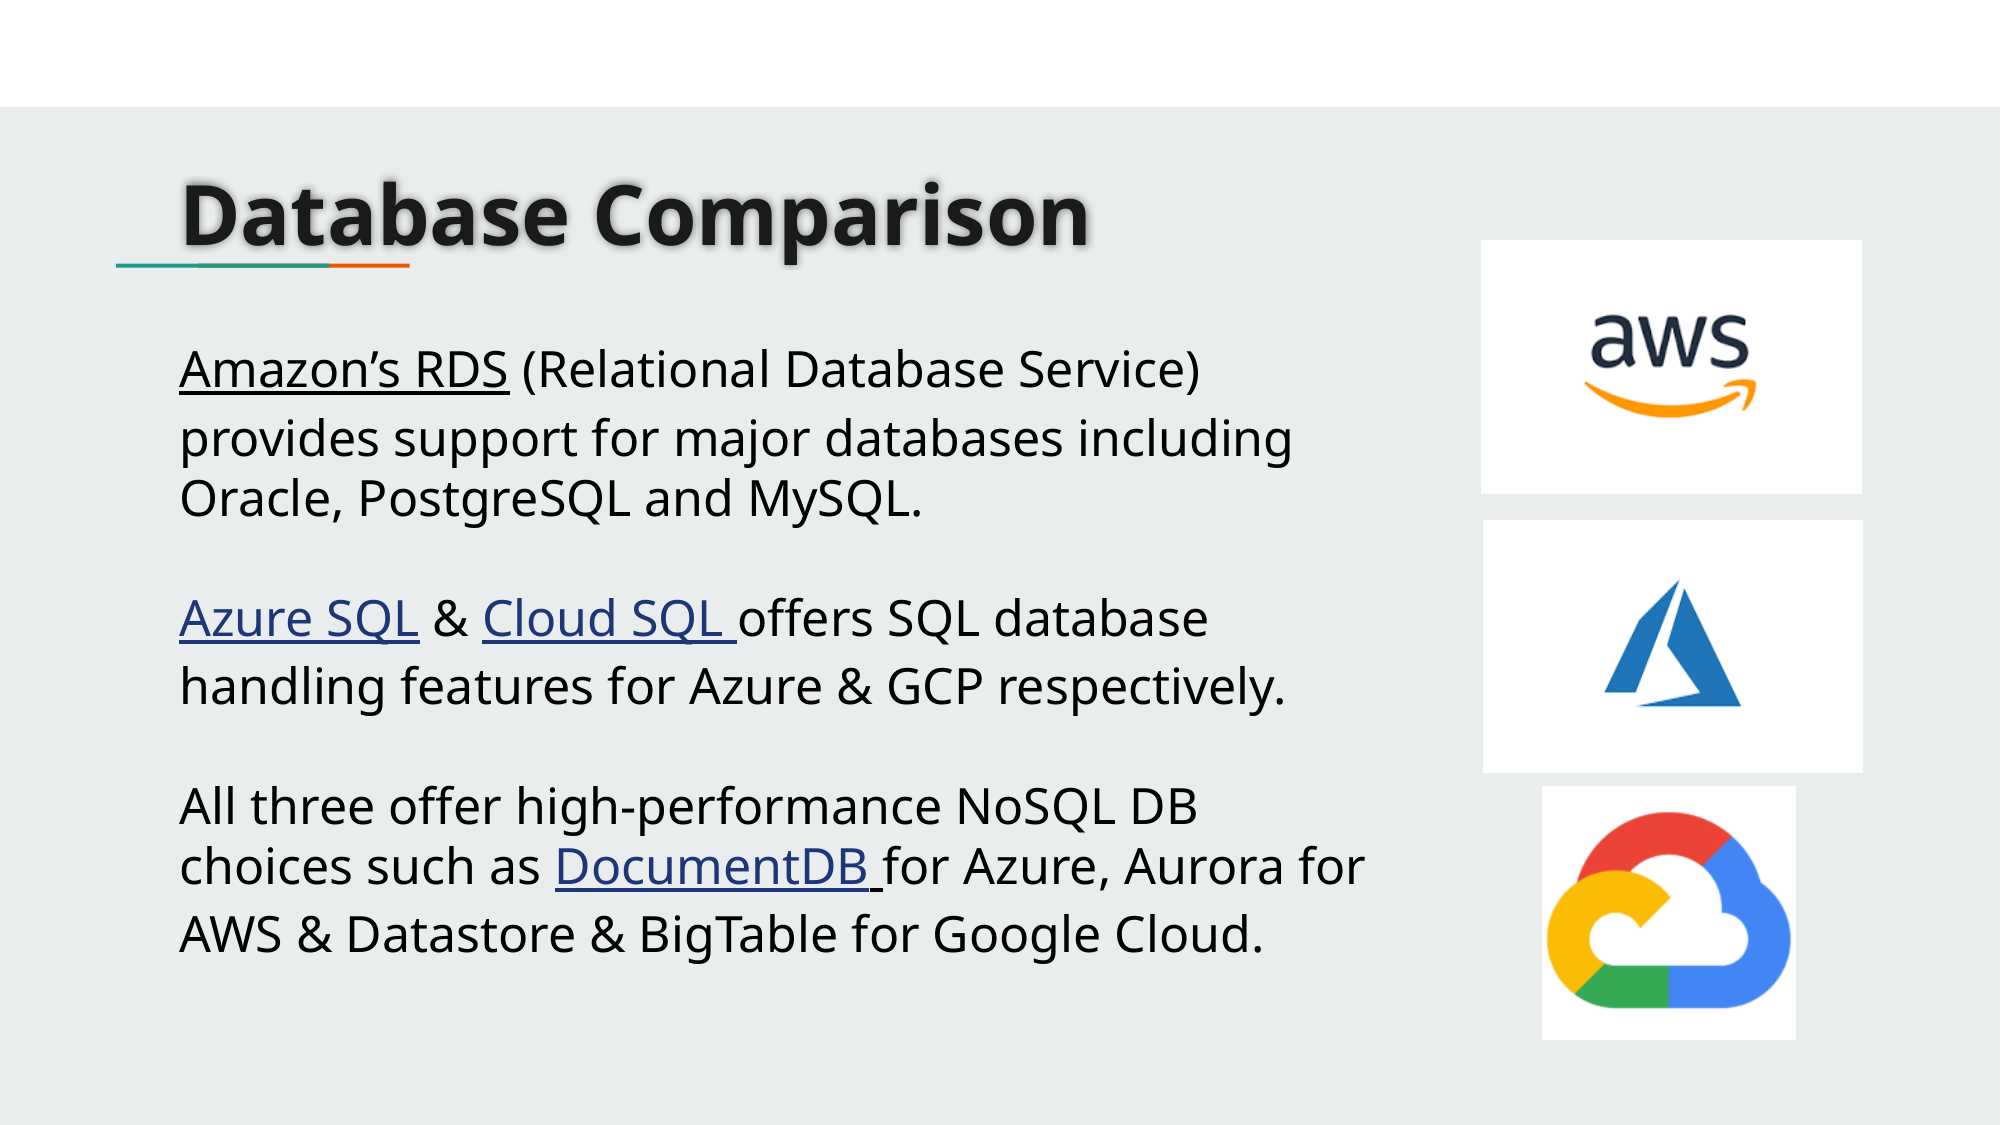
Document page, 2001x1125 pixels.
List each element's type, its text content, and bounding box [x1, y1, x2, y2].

picture [1482, 519, 1863, 773]
picture [1481, 240, 1862, 494]
text_box Amazon’s RDS (Relational Database Service) provides support for major databases including Oracle, PostgreSQL and MySQL. Azure SQL & Cloud SQL offers SQL database handling features for Azure & GCP respectively. All three offer high-performance NoSQL DB choices such as DocumentDB for Azure, Aurora for AWS & Datastore & BigTable for Google Cloud. [164, 322, 1396, 1003]
title Database Comparison [164, 160, 1863, 264]
picture [1542, 786, 1796, 1040]
